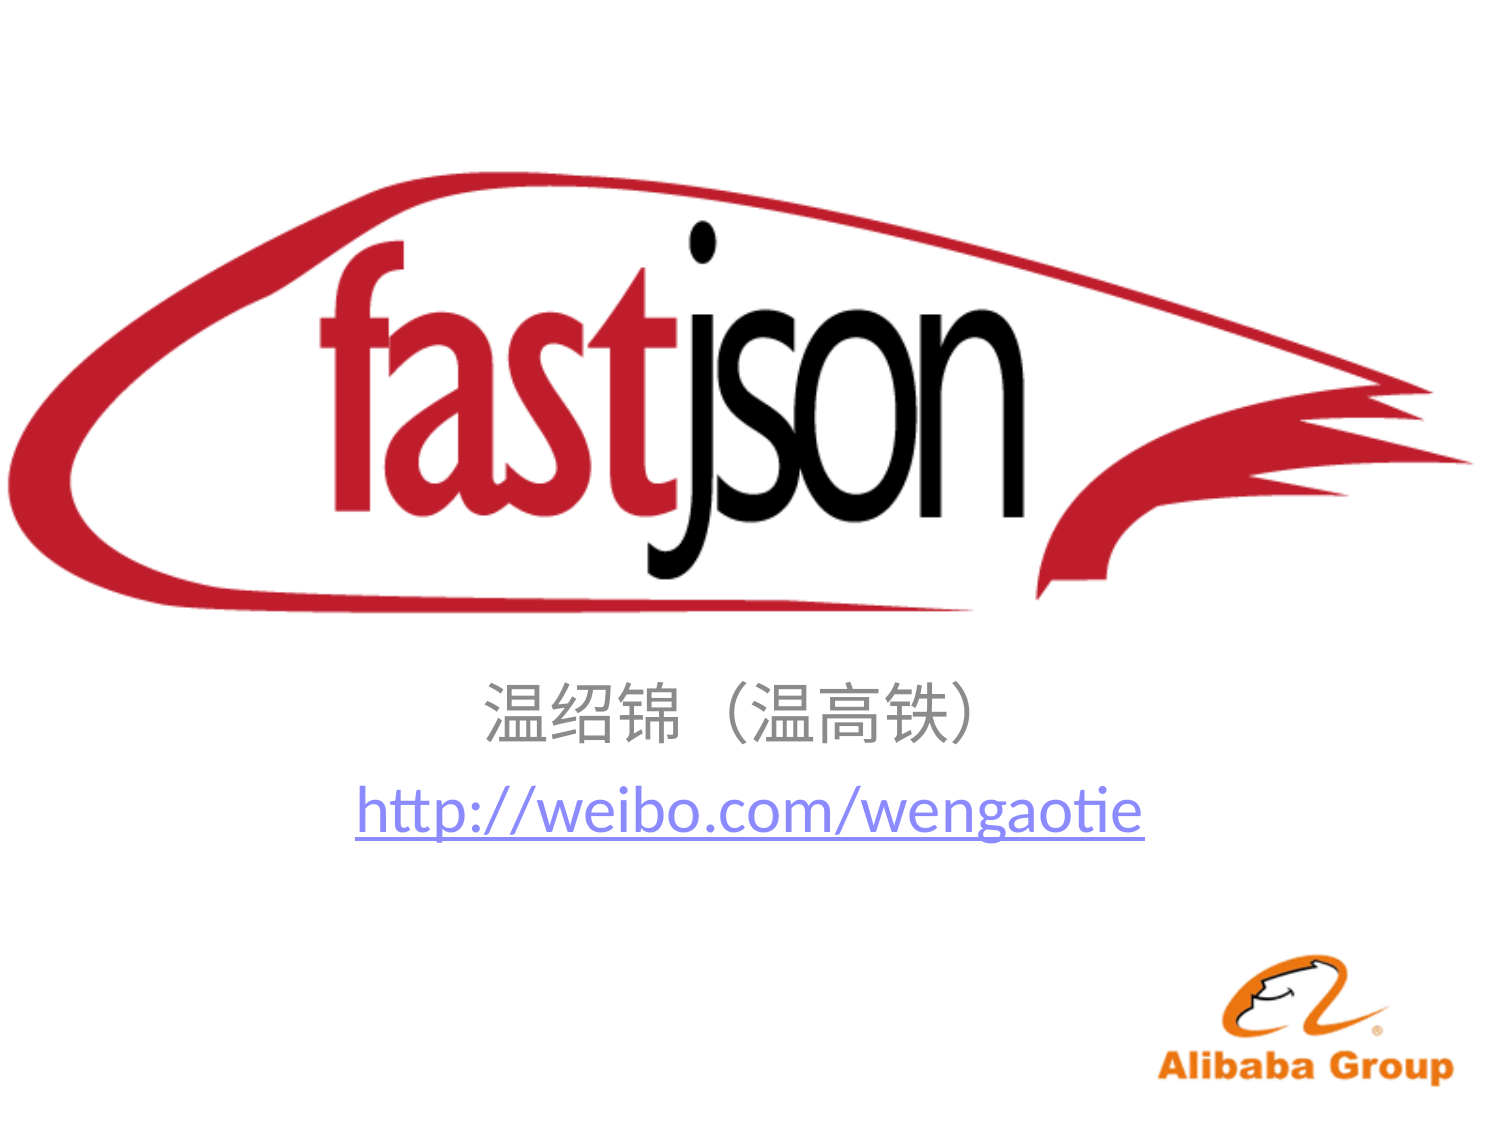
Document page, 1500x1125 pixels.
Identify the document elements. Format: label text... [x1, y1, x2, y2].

picture [1, 99, 1490, 636]
subtitle 温绍锦（温高铁） http://weibo.com/wengaotie [225, 664, 1275, 953]
picture [1139, 951, 1464, 1090]
